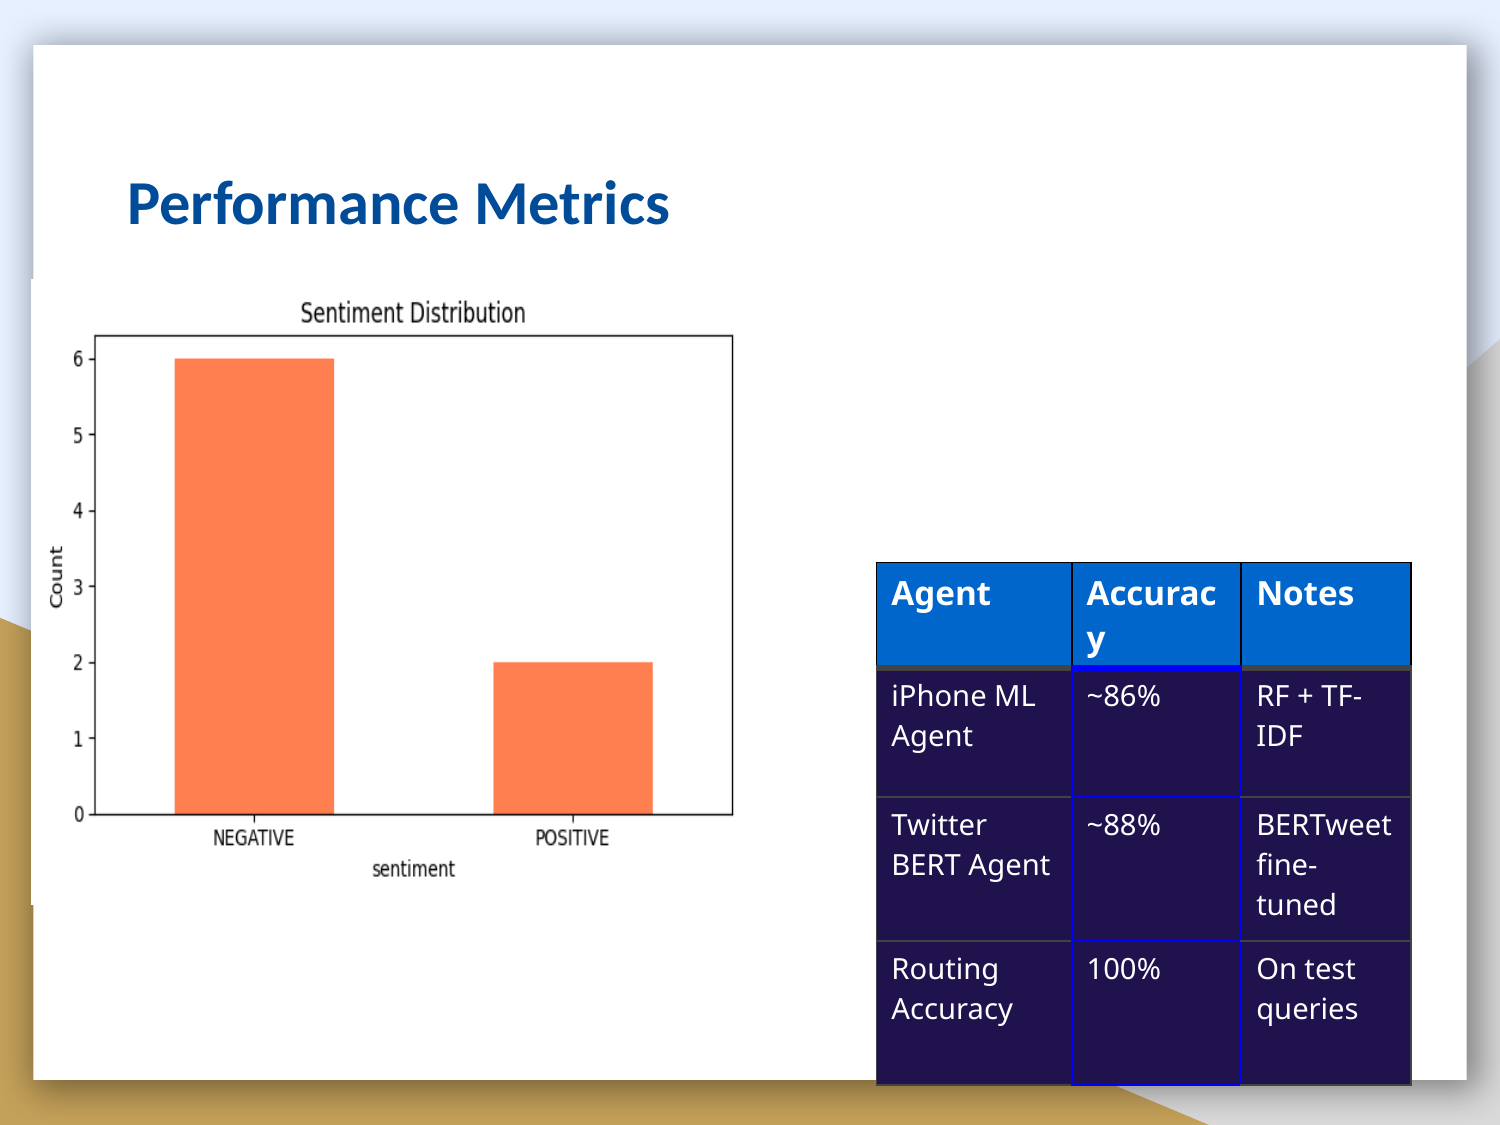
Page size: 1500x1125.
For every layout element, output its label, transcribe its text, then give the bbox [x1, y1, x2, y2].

table_cell ~86% [1073, 671, 1240, 796]
table_cell RF + TF-IDF [1242, 671, 1410, 796]
table_cell ~88% [1073, 798, 1240, 940]
table_cell Routing Accuracy [877, 942, 1071, 1084]
table_cell BERTweet fine-tuned [1242, 798, 1410, 940]
table_header Accuracy [1073, 563, 1240, 665]
table_cell Twitter BERT Agent [877, 798, 1071, 940]
title Performance Metrics [112, 95, 1344, 305]
table_cell On test queries [1242, 942, 1410, 1084]
table_header Notes [1242, 563, 1410, 665]
table_cell iPhone ML Agent [877, 671, 1071, 796]
picture [31, 279, 751, 906]
table_cell 100% [1073, 942, 1240, 1084]
table_header Agent [877, 563, 1071, 665]
